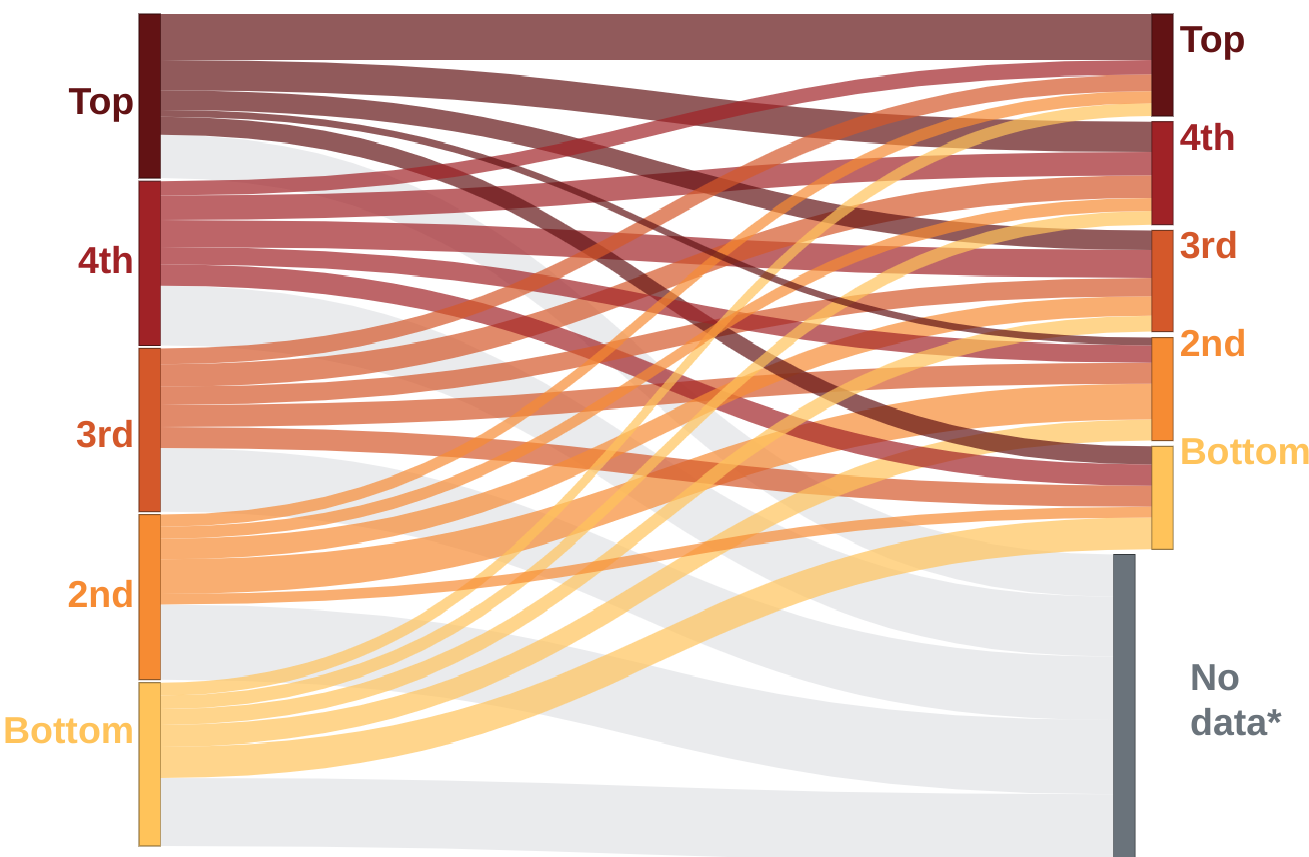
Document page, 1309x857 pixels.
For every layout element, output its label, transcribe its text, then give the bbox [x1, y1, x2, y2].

picture [110, 0, 1181, 857]
text_box Bottom [0, 706, 105, 766]
text_box No data* [1190, 652, 1309, 712]
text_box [1179, 14, 1309, 464]
text_box 3rd [11, 410, 105, 470]
text_box 4th [11, 236, 105, 296]
text_box 2nd [11, 569, 105, 629]
text_box Top [11, 76, 105, 136]
